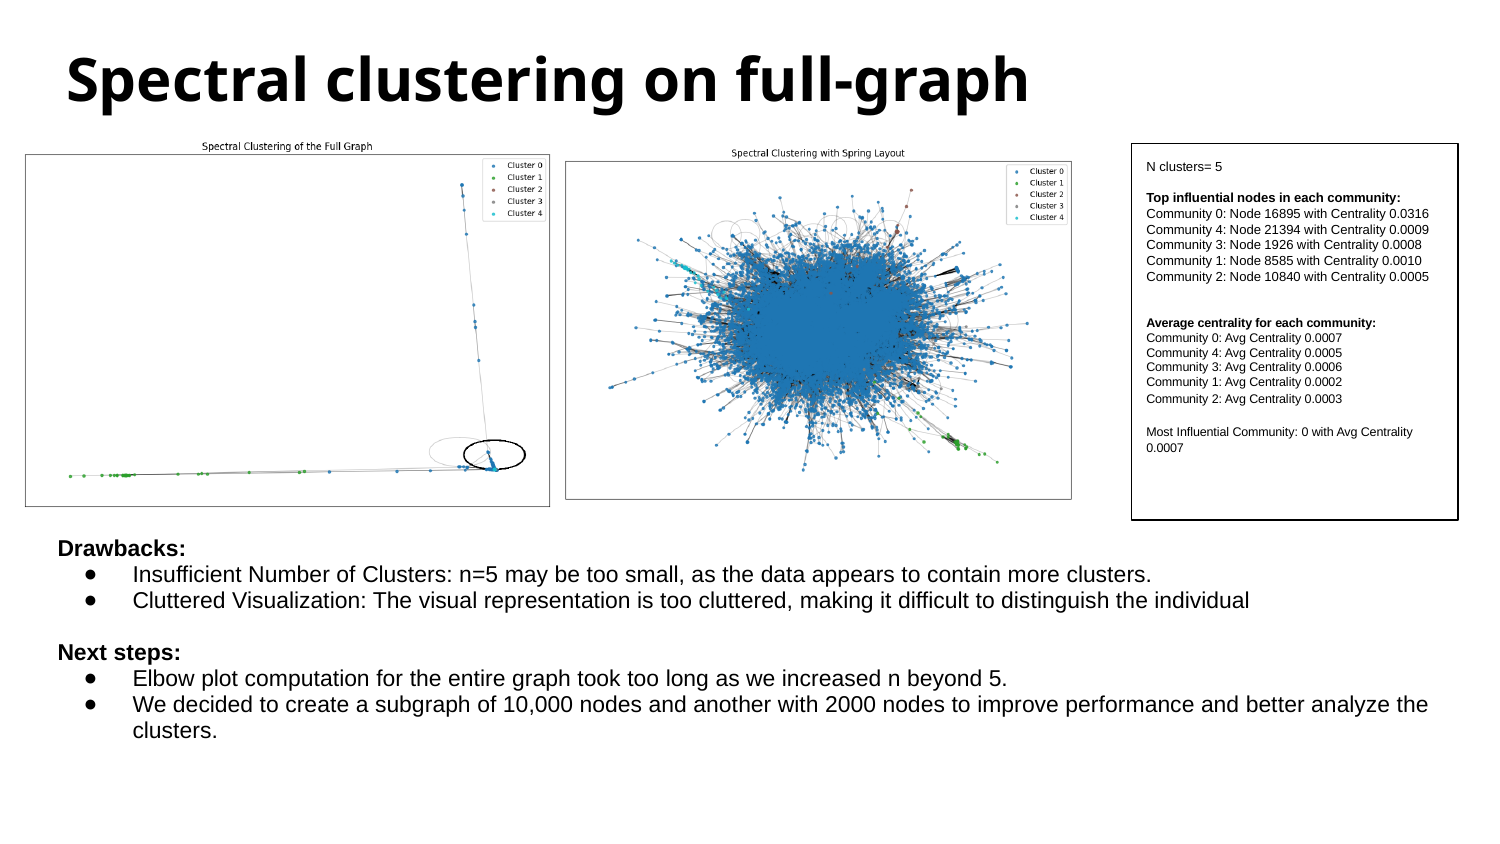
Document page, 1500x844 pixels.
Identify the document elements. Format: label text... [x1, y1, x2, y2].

list N clusters= 5 Top influential nodes in each community: Community 0: Node 16895 with Centrality 0.0316 Community 4: Node 21394 with Centrality 0.0009 Community 3: Node 1926 with Centrality 0.0008 Community 1: Node 8585 with Centrality 0.0010 Community 2: Node 10840 with Centrality 0.0005 Average centrality for each community: Community 0: Avg Centrality 0.0007 Community 4: Avg Centrality 0.0005 Community 3: Avg Centrality 0.0006 Community 1: Avg Centrality 0.0002 Community 2: Avg Centrality 0.0003 Most Influential Community: 0 with Avg Centrality 0.0007 [1131, 143, 1458, 520]
title Spectral clustering on full-graph [51, 26, 1449, 129]
list Drawbacks: Insufficient Number of Clusters: n=5 may be too small, as the data appears to contain more clusters. Cluttered Visualization: The visual representation is too cluttered, making it difficult to distinguish the individual Next steps: Elbow plot computation for the entire graph took too long as we increased n beyond 5. We decided to create a subgraph of 10,000 nodes and another with 2000 nodes to improve performance and better analyze the clusters. [42, 520, 1470, 799]
picture [560, 143, 1076, 505]
picture [18, 136, 555, 512]
